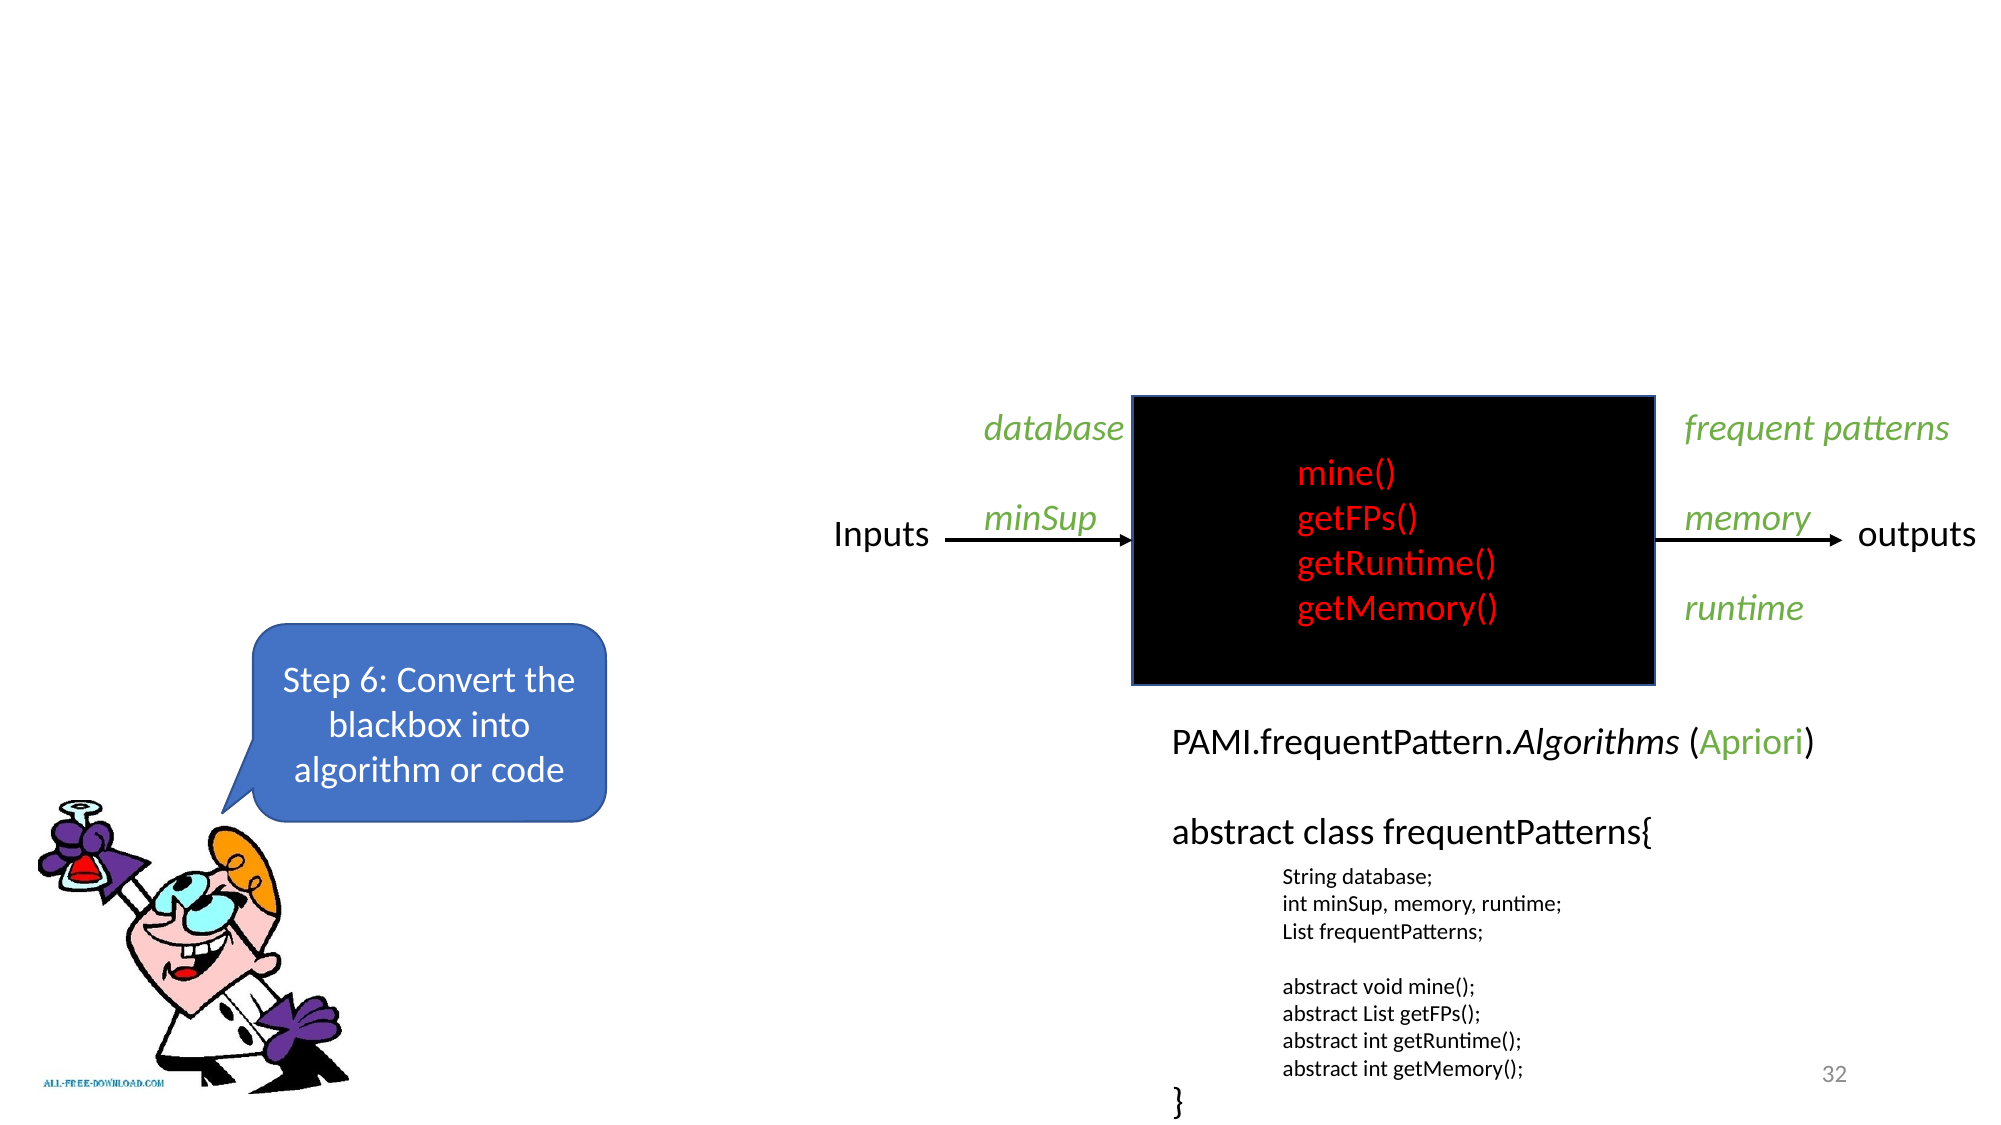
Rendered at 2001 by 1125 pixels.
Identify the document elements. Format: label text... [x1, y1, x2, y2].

text_box database minSup [969, 395, 1140, 546]
text_box frequent patterns memory runtime [1669, 395, 1965, 636]
text_box Inputs [818, 501, 945, 562]
text_box Step 6: Convert the blackbox into algorithm or code [226, 623, 608, 823]
text_box mine() getFPs() getRuntime() getMemory() [1282, 441, 1514, 636]
text_box [1131, 395, 1656, 686]
slide_number 32 [1412, 1042, 1863, 1103]
text_box PAMI.frequentPattern.Algorithms (Apriori) abstract class frequentPatterns{ } [1157, 709, 1830, 1125]
text_box outputs [1965, 501, 1992, 562]
picture [38, 800, 349, 1094]
text_box String database; int minSup, memory, runtime; List frequentPatterns; abstract void mine(); abstract List getFPs(); abstract int getRuntime(); abstract int getMemory(); [1267, 853, 1578, 1089]
